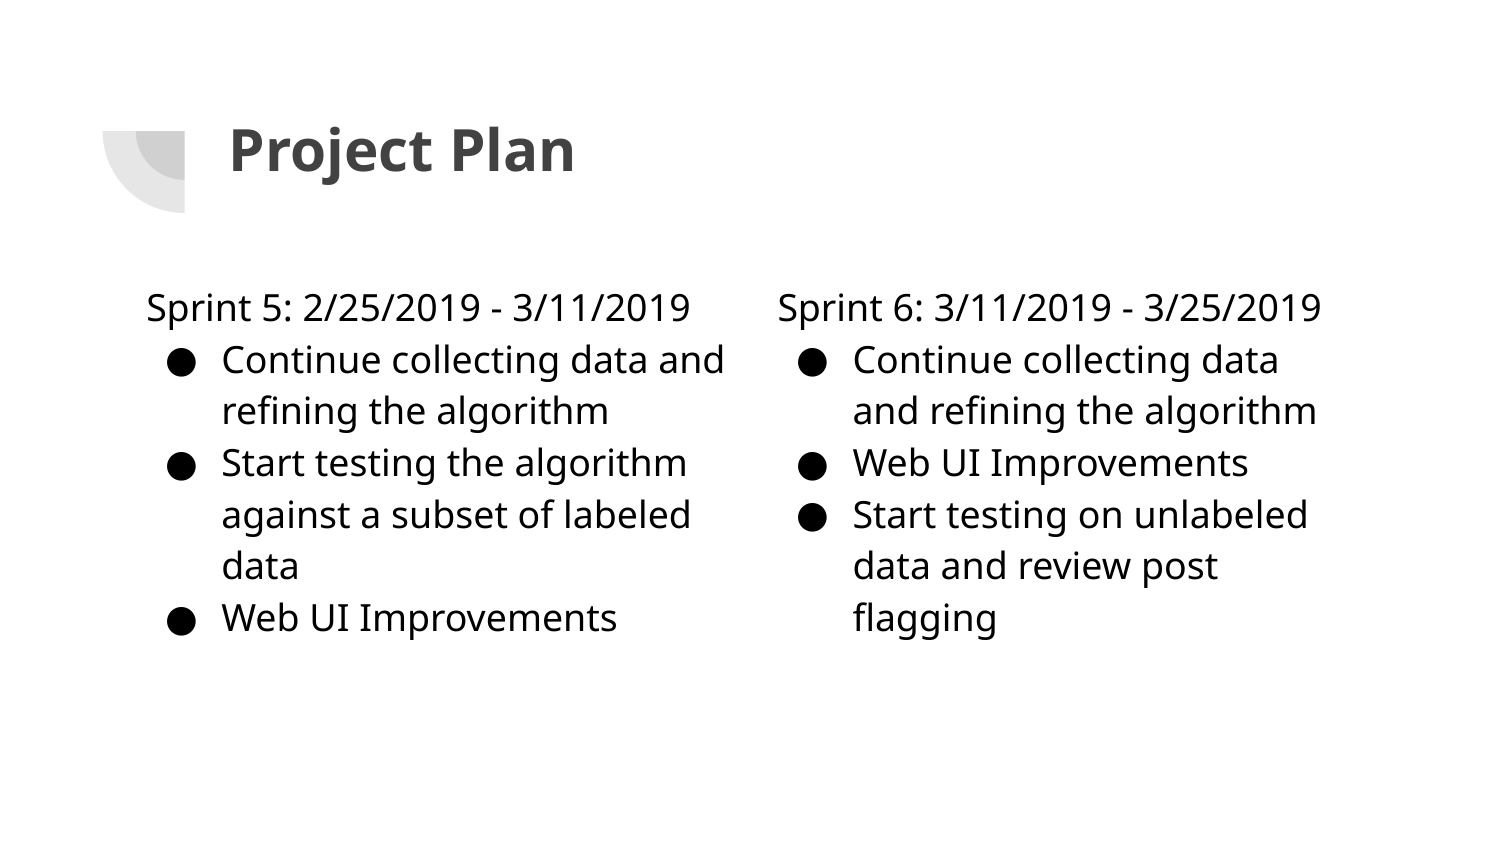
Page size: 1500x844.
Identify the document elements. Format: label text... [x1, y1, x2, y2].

title Project Plan [213, 98, 1368, 262]
text_box Sprint 5: 2/25/2019 - 3/11/2019 Continue collecting data and refining the algorithm Start testing the algorithm against a subset of labeled data Web UI Improvements [131, 262, 762, 655]
text_box Sprint 6: 3/11/2019 - 3/25/2019 Continue collecting data and refining the algorithm Web UI Improvements Start testing on unlabeled data and review post flagging [762, 262, 1369, 655]
